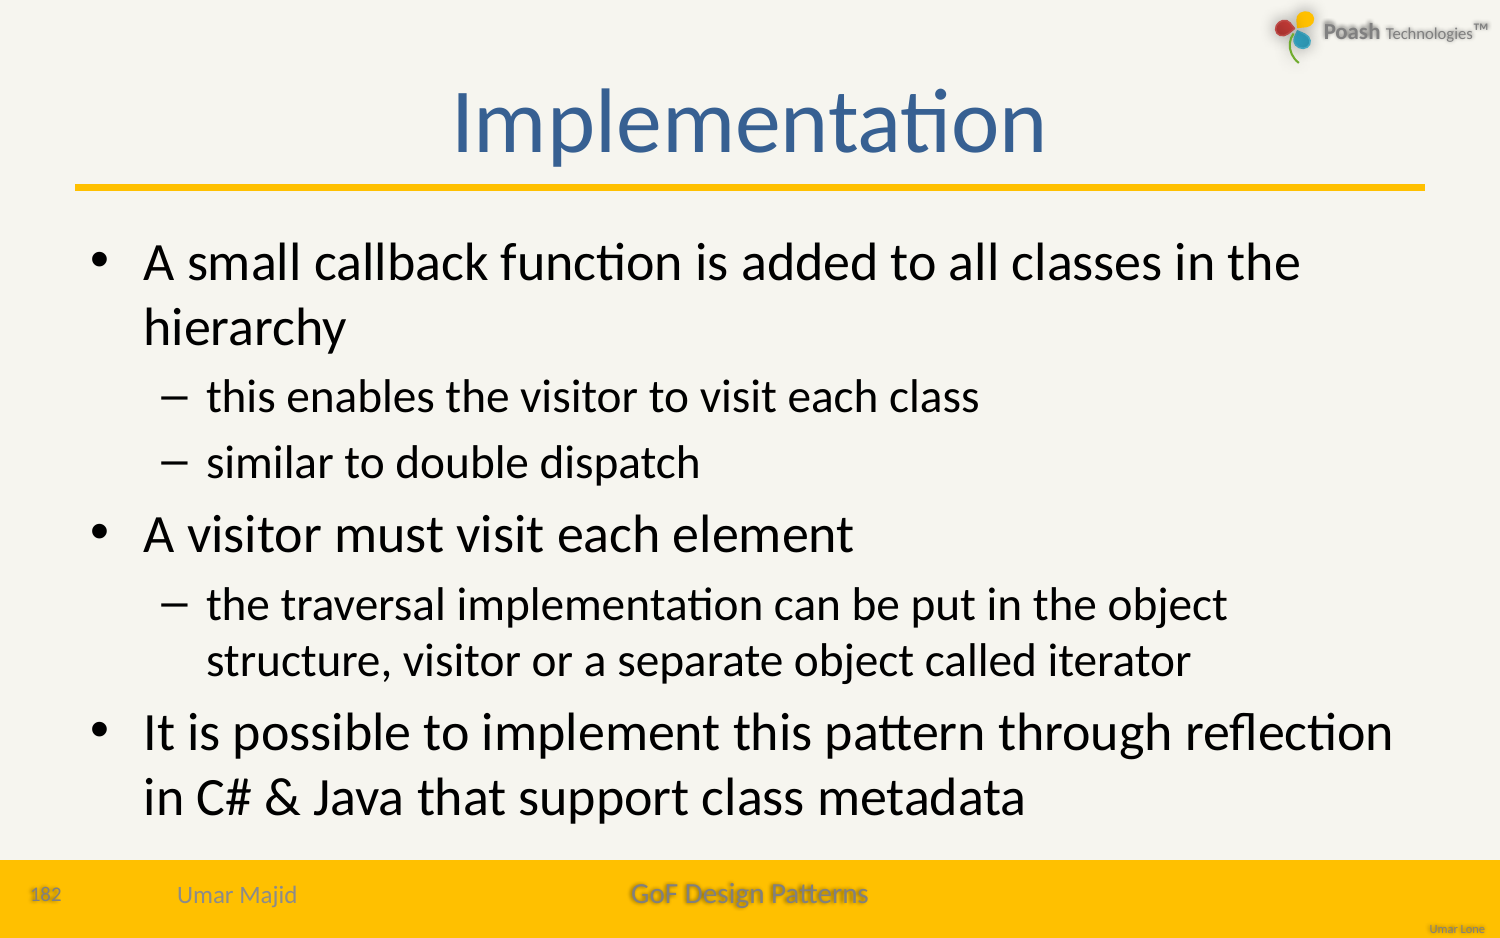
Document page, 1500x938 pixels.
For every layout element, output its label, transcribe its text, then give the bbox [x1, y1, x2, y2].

footer Umar Majid [0, 868, 475, 919]
list A small callback function is added to all classes in the hierarchy this enables the visitor to visit each class similar to double dispatch A visitor must visit each element the traversal implementation can be put in the object structure, visitor or a separate object called iterator It is possible to implement this pattern through reflection in C# & Java that support class metadata [75, 218, 1425, 838]
title Implementation [75, 37, 1425, 194]
